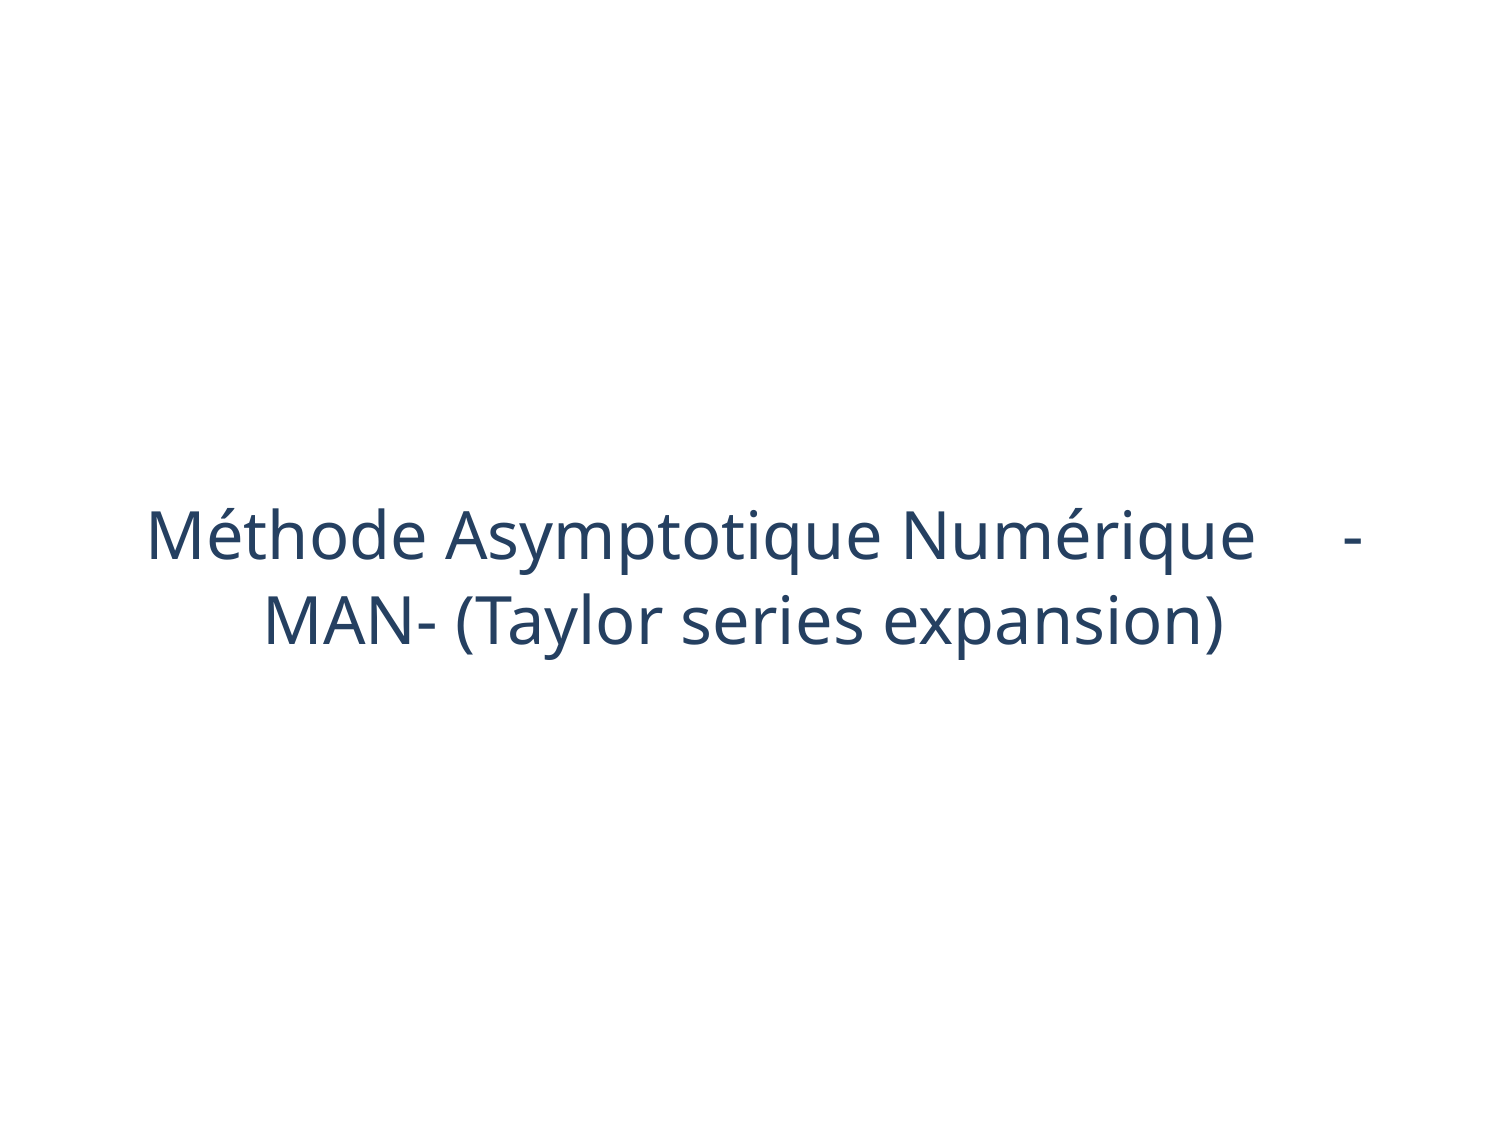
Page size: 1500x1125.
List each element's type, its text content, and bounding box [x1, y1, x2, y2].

title Méthode Asymptotique Numérique -MAN- (Taylor series expansion) [62, 0, 1425, 1125]
